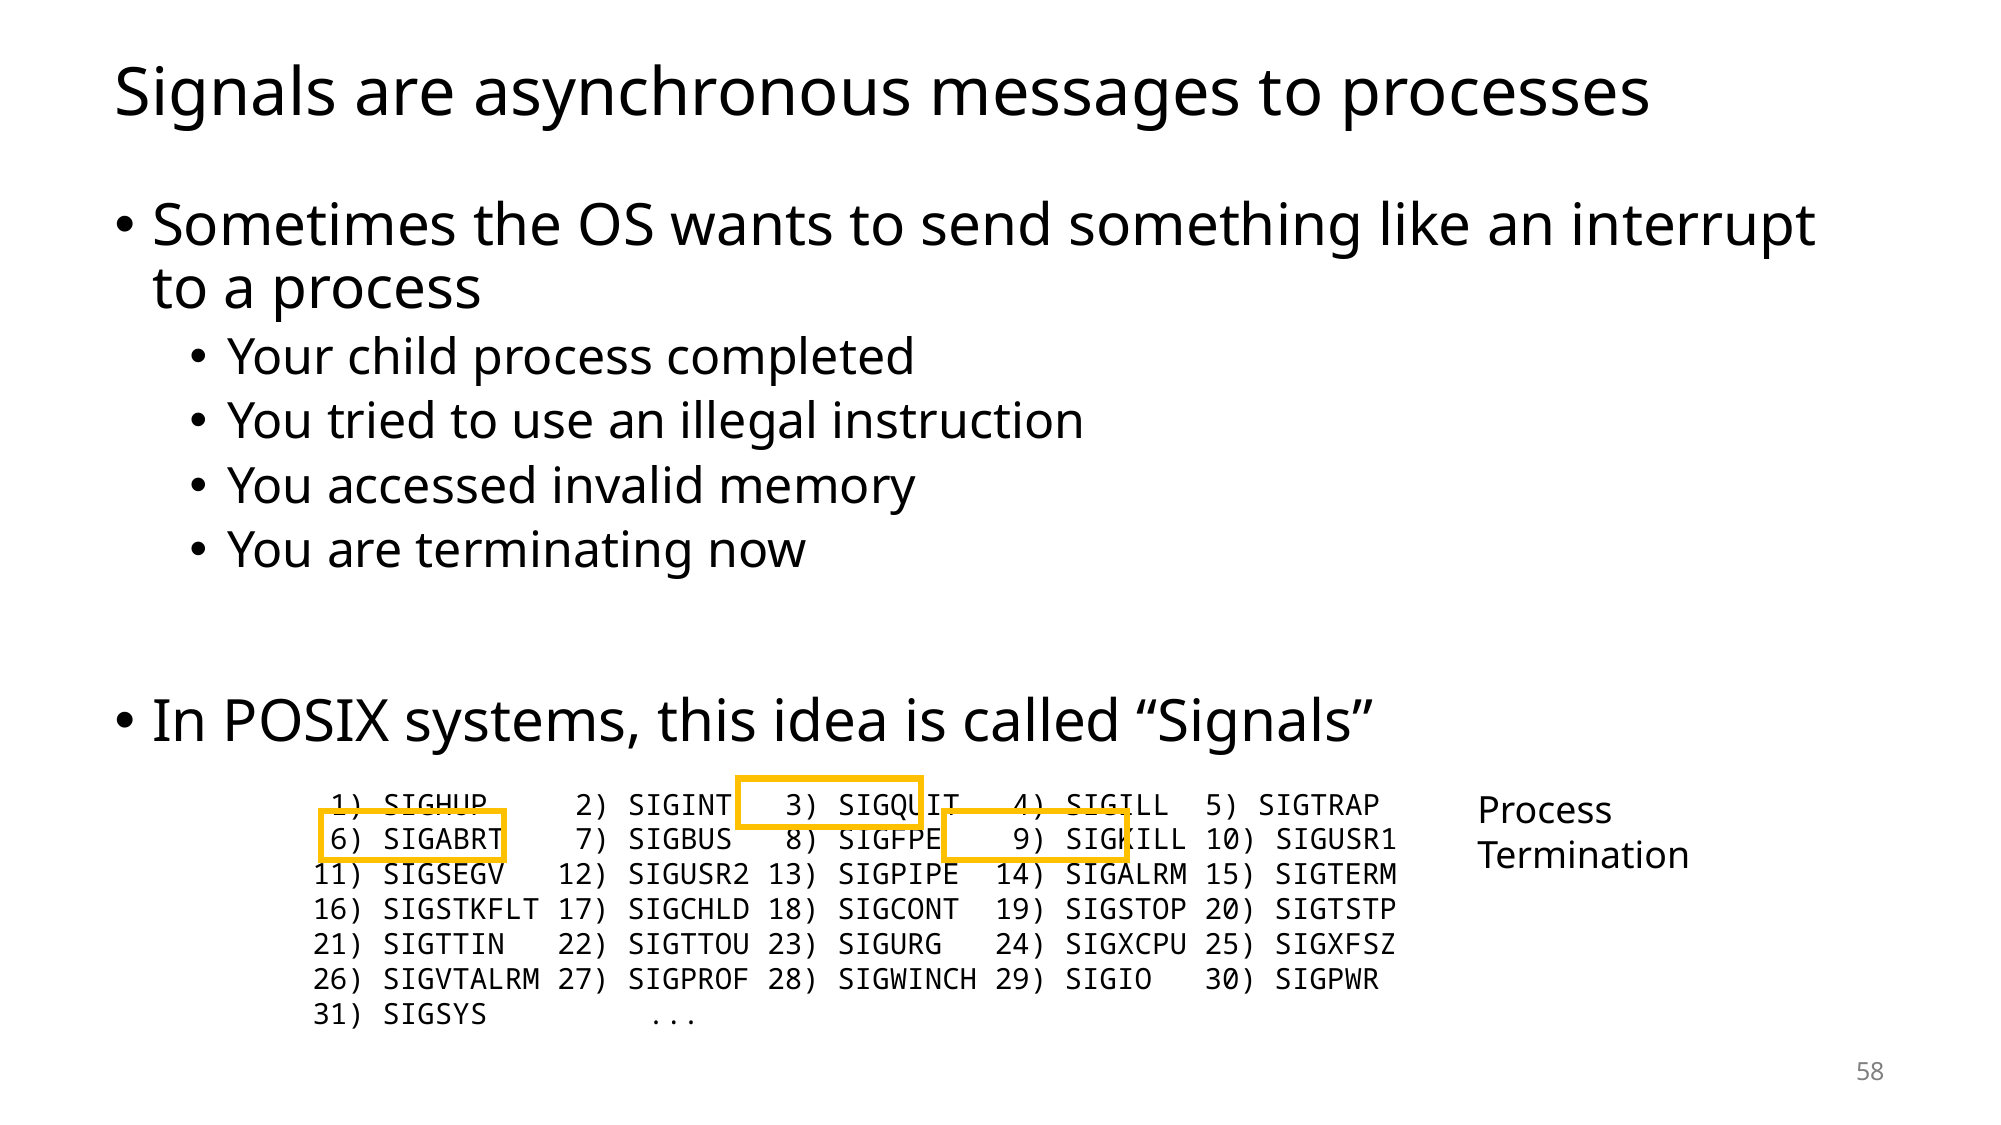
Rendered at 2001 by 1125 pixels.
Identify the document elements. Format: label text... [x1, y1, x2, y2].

text_box [737, 777, 922, 828]
text_box [943, 810, 1128, 861]
text_box [320, 810, 505, 861]
text_box Process Termination [1462, 778, 1844, 884]
slide_number 58 [1749, 1042, 1900, 1103]
title Signals are asynchronous messages to processes [99, 37, 1900, 150]
text_box 1) SIGHUP 2) SIGINT 3) SIGQUIT 4) SIGILL 5) SIGTRAP 6) SIGABRT 7) SIGBUS 8) SIGFPE 9) SIGKILL 10) SIGUSR1 11) SIGSEGV 12) SIGUSR2 13) SIGPIPE 14) SIGALRM 15) SIGTERM 16) SIGSTKFLT 17) SIGCHLD 18) SIGCONT 19) SIGSTOP 20) SIGTSTP 21) SIGTTIN 22) SIGTTOU 23) SIGURG 24) SIGXCPU 25) SIGXFSZ 26) SIGVTALRM 27) SIGPROF 28) SIGWINCH 29) SIGIO 30) SIGPWR 31) SIGSYS ... [297, 778, 1721, 1038]
list Sometimes the OS wants to send something like an interrupt to a process Your child process completed You tried to use an illegal instruction You accessed invalid memory You are terminating now In POSIX systems, this idea is called “Signals” [99, 187, 1900, 1013]
